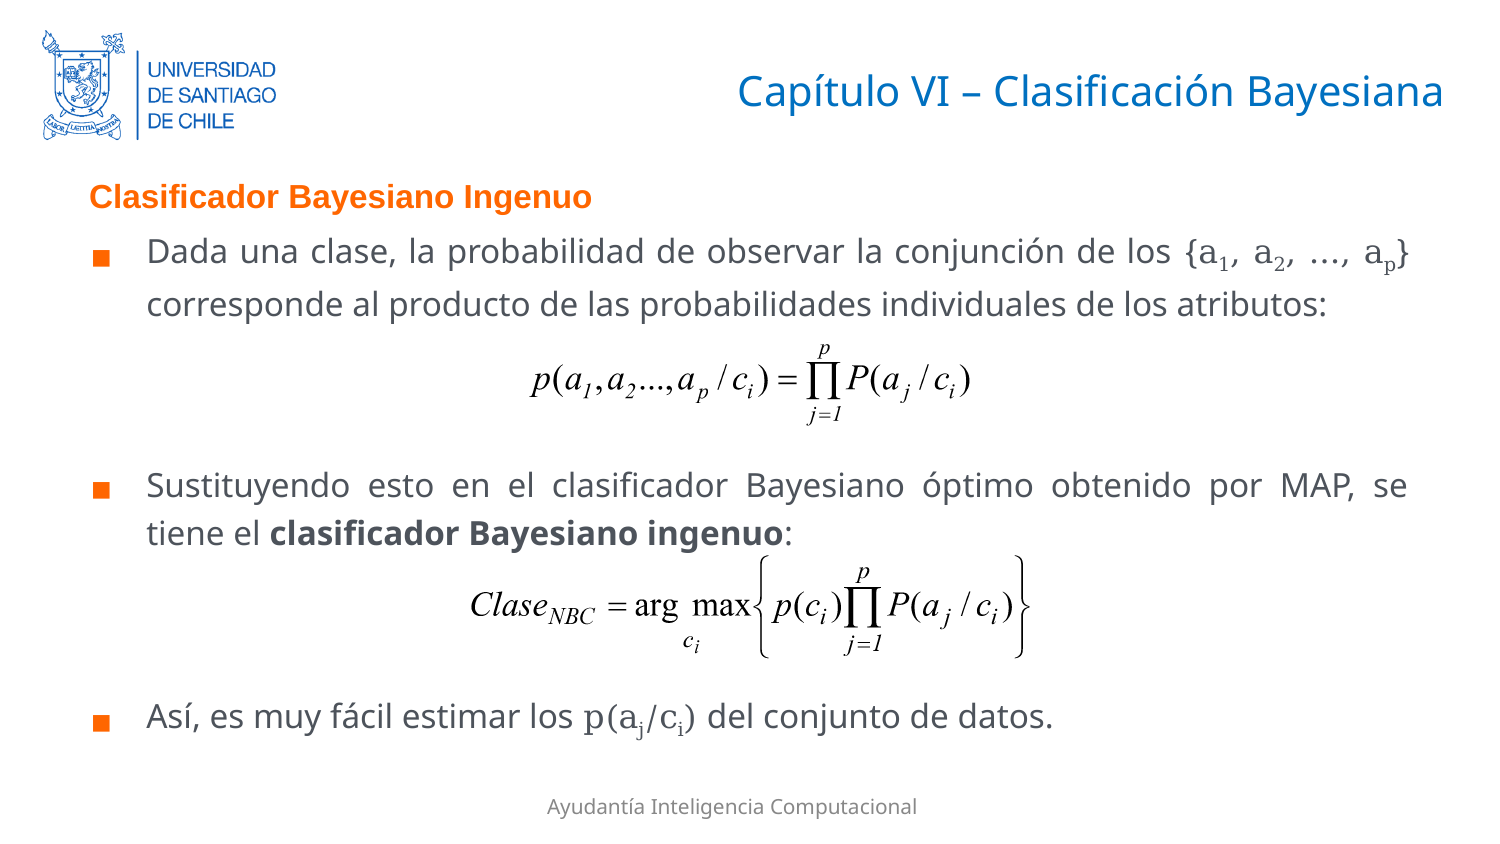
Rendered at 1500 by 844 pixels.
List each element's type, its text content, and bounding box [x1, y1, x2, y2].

picture [29, 20, 289, 151]
footer Ayudantía Inteligencia Computacional [307, 776, 1158, 836]
picture [525, 331, 975, 431]
text_box Clasificador Bayesiano Ingenuo [70, 167, 612, 223]
picture [466, 550, 1034, 663]
title Capítulo VI – Clasificación Bayesiana [312, 43, 1461, 137]
list Dada una clase, la probabilidad de observar la conjunción de los {a1, a2, ..., ap} corresponde al producto de las probabilidades individuales de los atributos: Sustituyendo esto en el clasificador Bayesiano óptimo obtenido por MAP, se tiene el clasificador Bayesiano ingenuo: Así, es muy fácil estimar los p(aj/ci) del conjunto de datos. [75, 213, 1425, 771]
